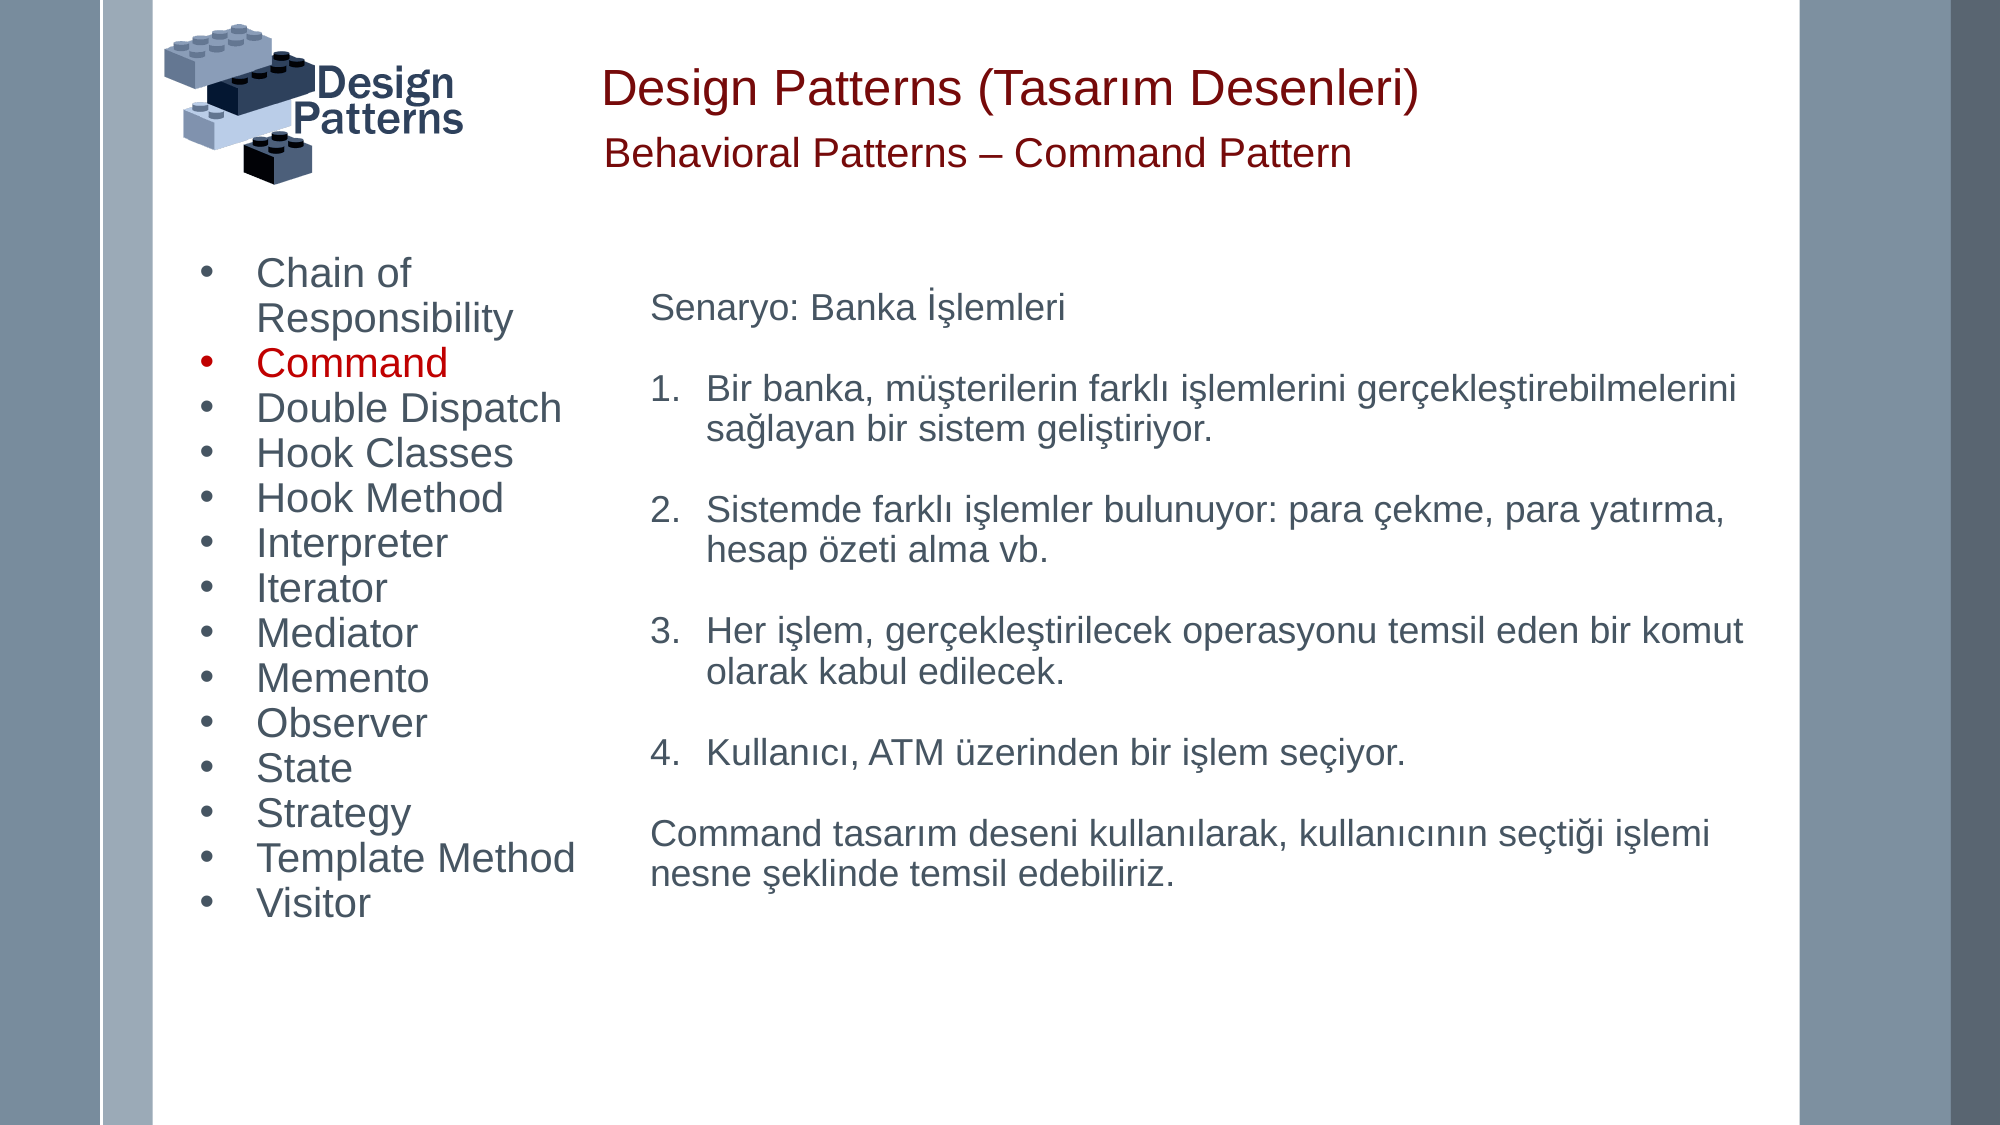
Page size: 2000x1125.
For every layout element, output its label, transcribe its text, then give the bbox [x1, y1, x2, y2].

text_box Chain of Responsibility Command Double Dispatch Hook Classes Hook Method Interpreter Iterator Mediator Memento Observer State Strategy Template Method Visitor [184, 243, 610, 1068]
text_box Design Patterns (Tasarım Desenleri) [586, 54, 1555, 125]
picture [161, 24, 465, 185]
text_box Senaryo: Banka İşlemleri Bir banka, müşterilerin farklı işlemlerini gerçekleştirebilmelerini sağlayan bir sistem geliştiriyor. Sistemde farklı işlemler bulunuyor: para çekme, para yatırma, hesap özeti alma vb. Her işlem, gerçekleştirilecek operasyonu temsil eden bir komut olarak kabul edilecek. Kullanıcı, ATM üzerinden bir işlem seçiyor. Command tasarım deseni kullanılarak, kullanıcının seçtiği işlemi nesne şeklinde temsil edebiliriz. [634, 280, 1793, 1105]
text_box Behavioral Patterns – Command Pattern [588, 124, 1473, 187]
